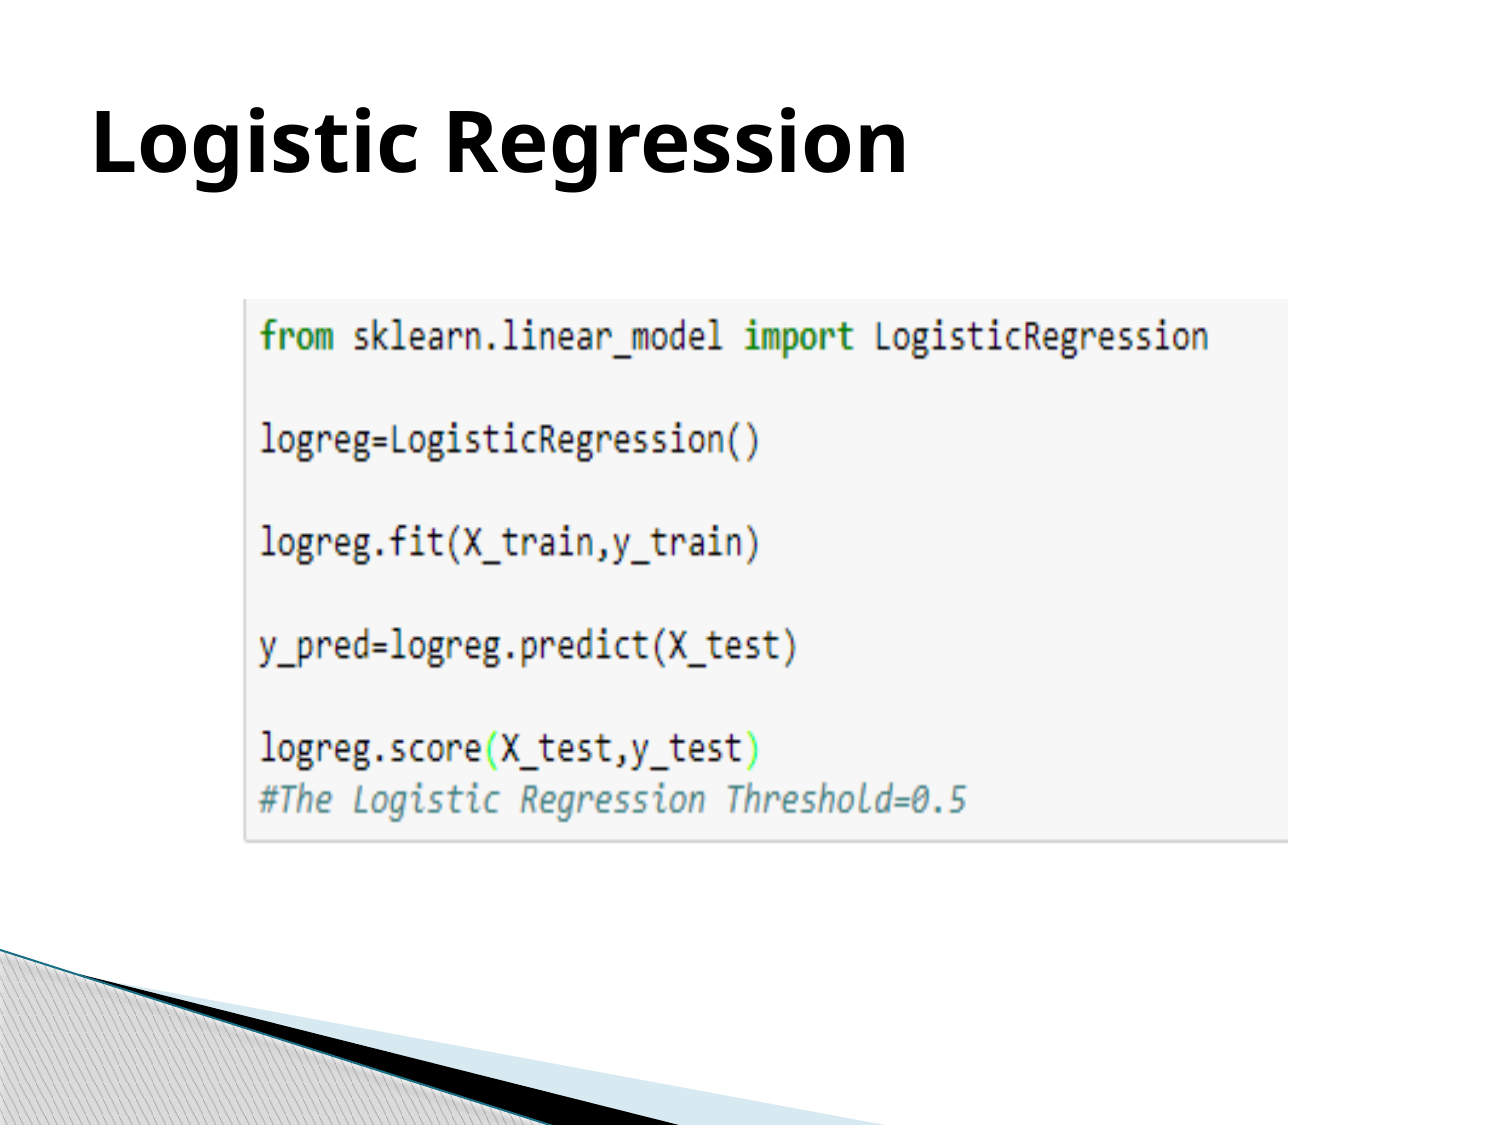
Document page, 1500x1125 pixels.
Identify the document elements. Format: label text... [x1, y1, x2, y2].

title Logistic Regression [75, 45, 1425, 233]
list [237, 299, 1288, 851]
